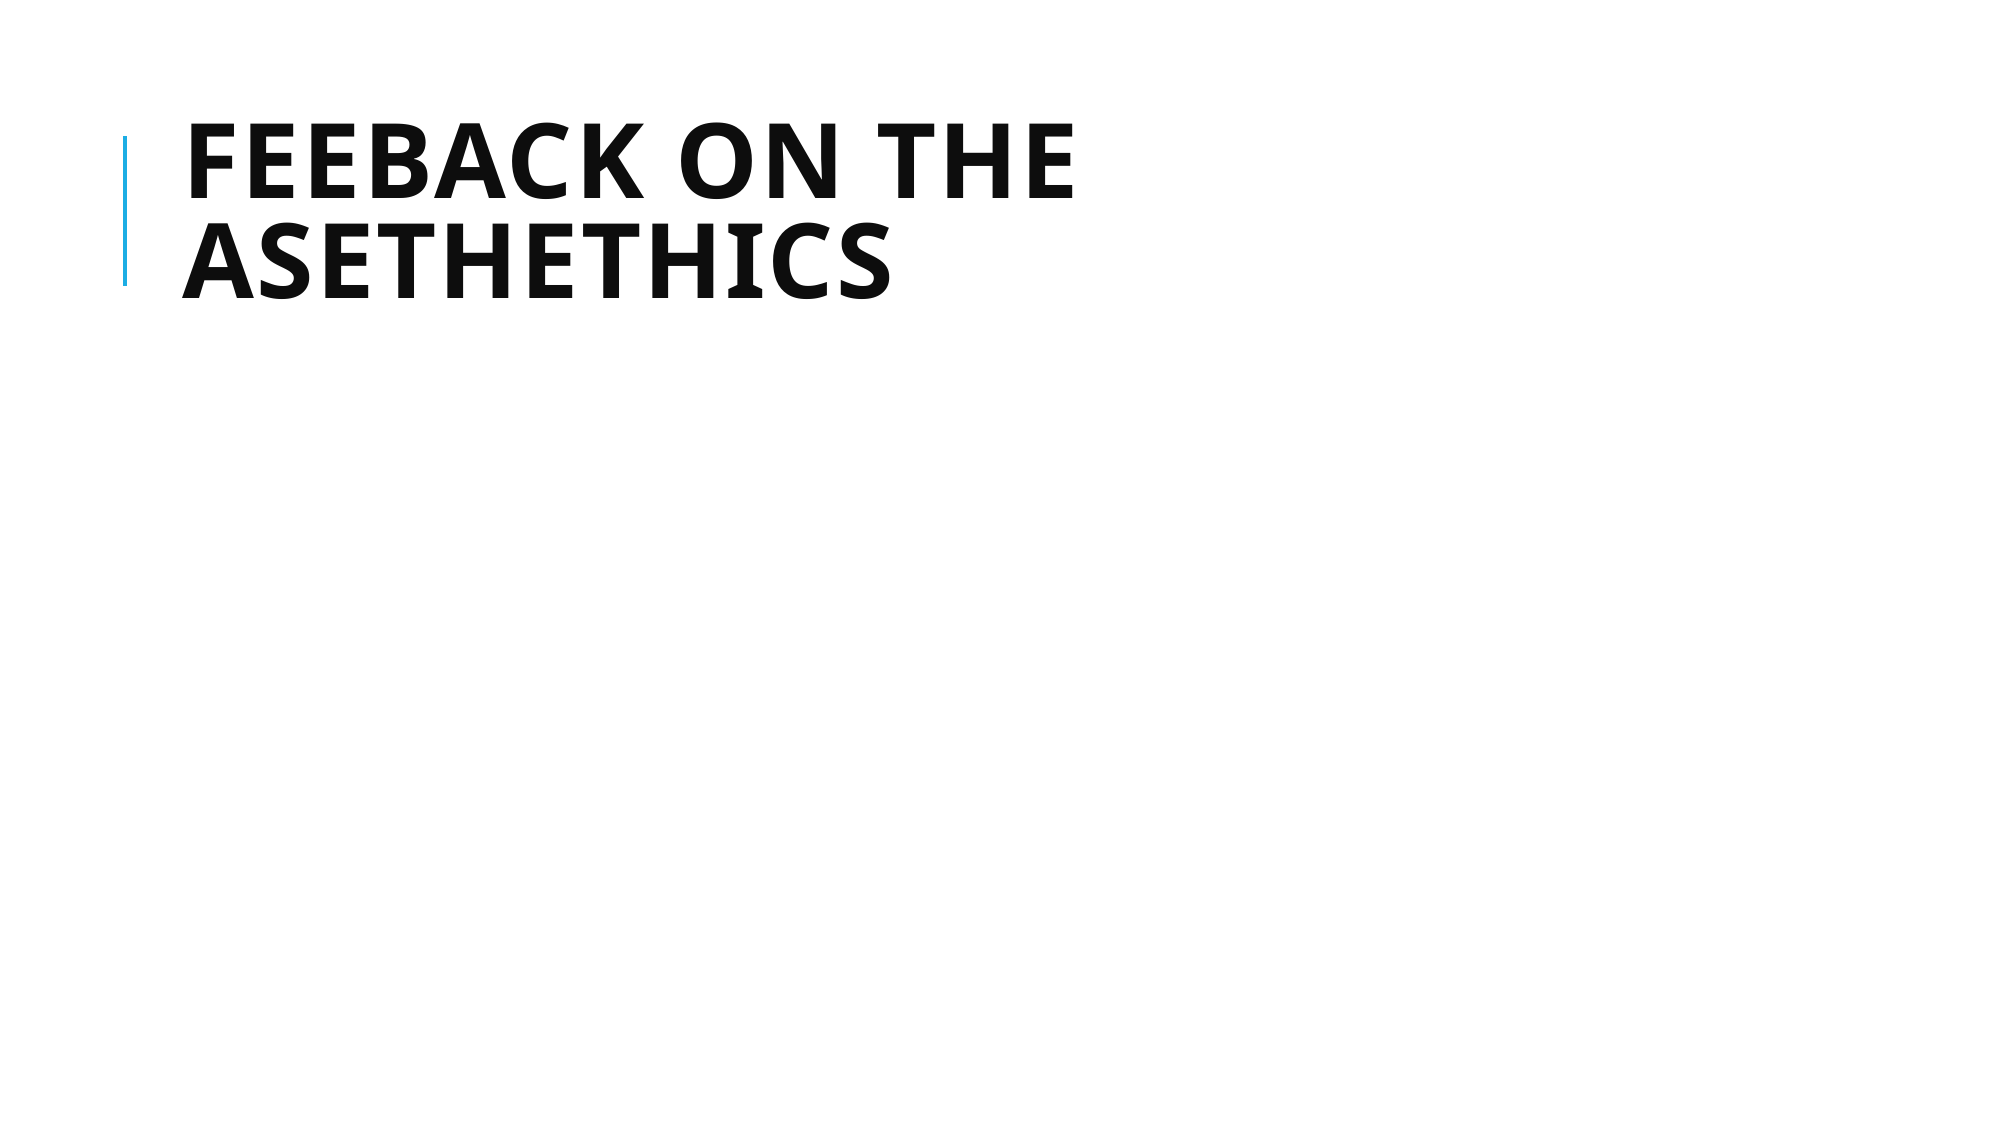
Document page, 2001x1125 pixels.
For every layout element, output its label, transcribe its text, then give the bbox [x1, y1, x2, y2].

title FEEBACK ON THE ASETHETHICS [168, 96, 1763, 342]
